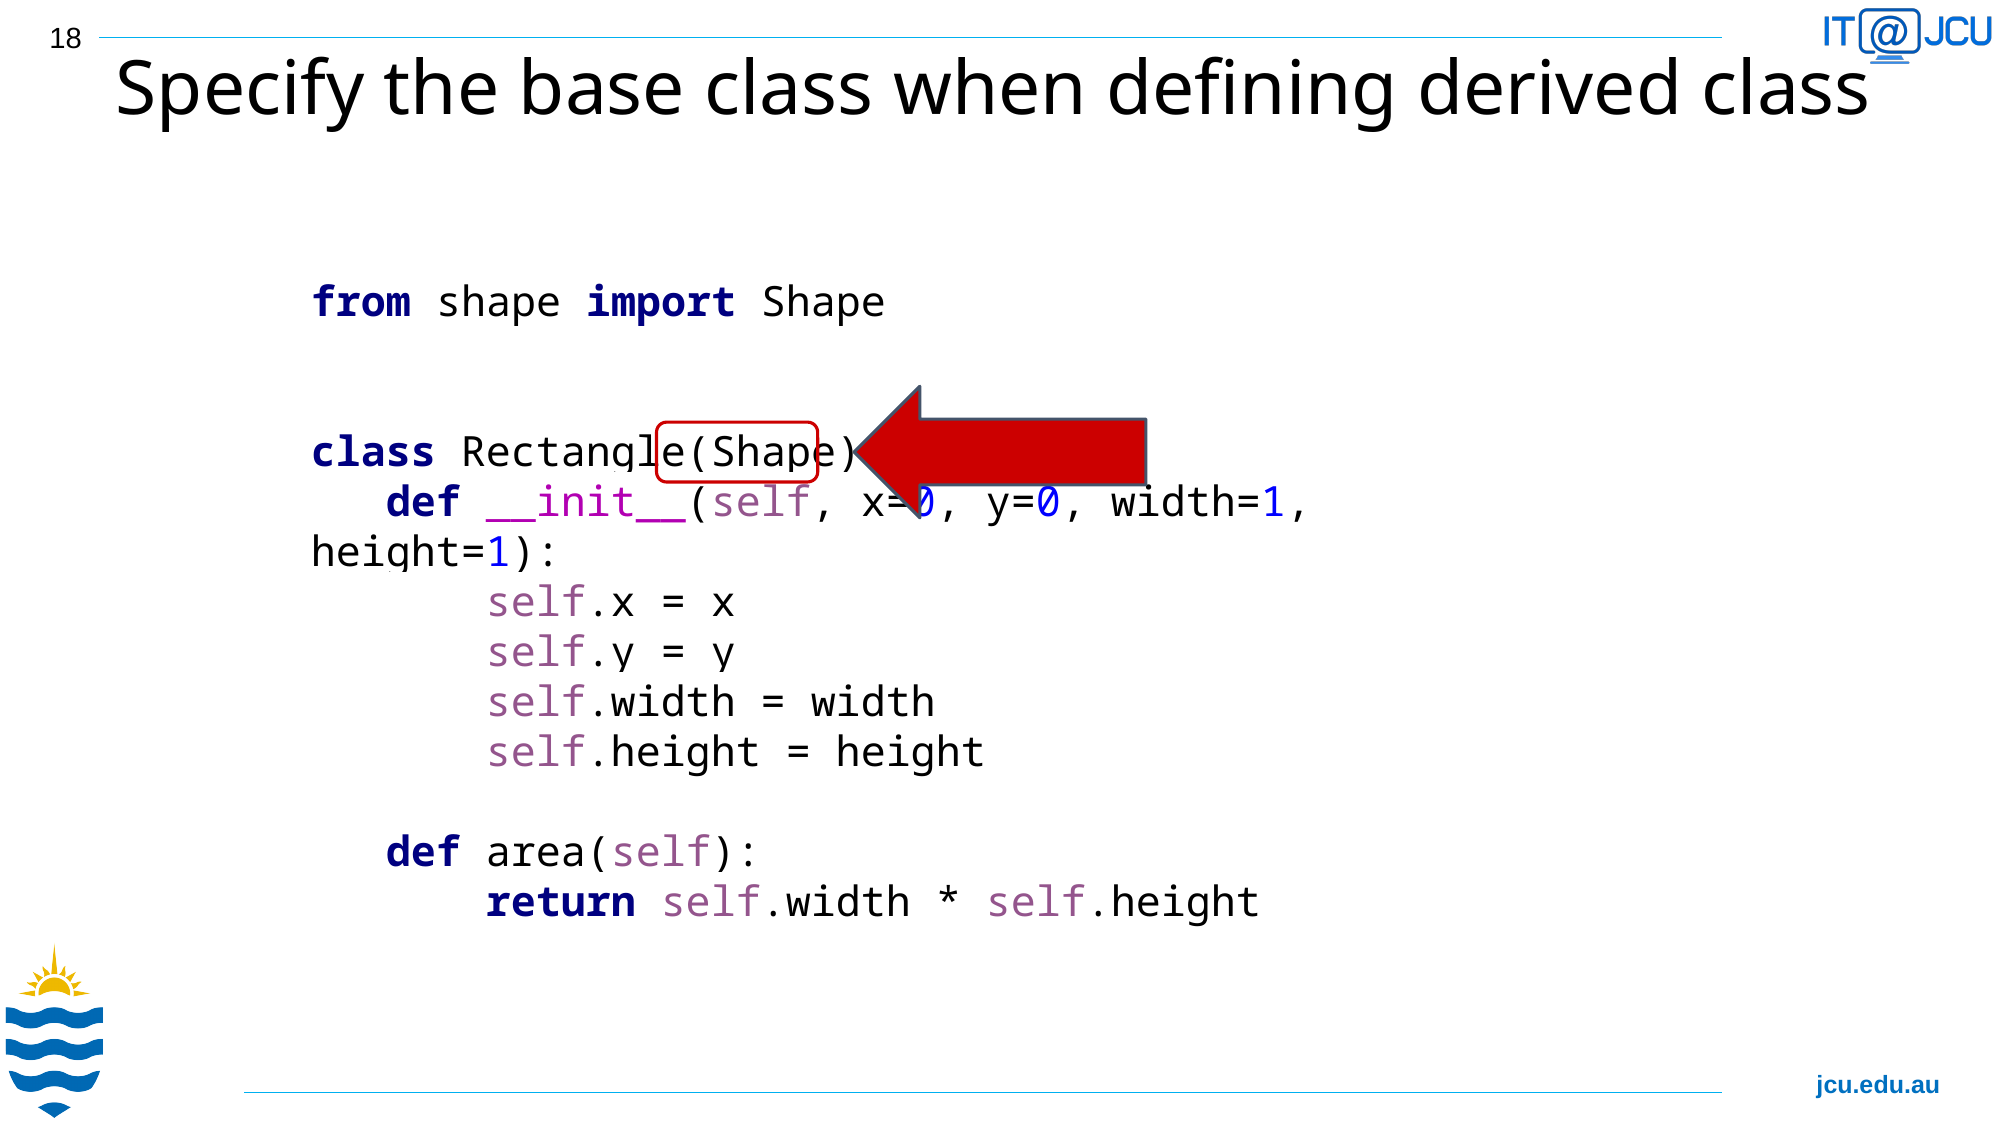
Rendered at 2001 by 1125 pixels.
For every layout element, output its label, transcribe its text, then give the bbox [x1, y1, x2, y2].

picture [1822, 6, 1995, 67]
text_box [854, 386, 1146, 518]
slide_number 18 [34, 12, 111, 69]
picture [0, 942, 110, 1125]
title Specify the base class when defining derived class [100, 42, 1895, 224]
text_box from shape import Shape class Rectangle(Shape): def __init__(self, x=0, y=0, width=1, height=1): self.x = x self.y = y self.width = width self.height = height def area(self): return self.width * self.height [295, 259, 1519, 896]
text_box [656, 422, 818, 483]
